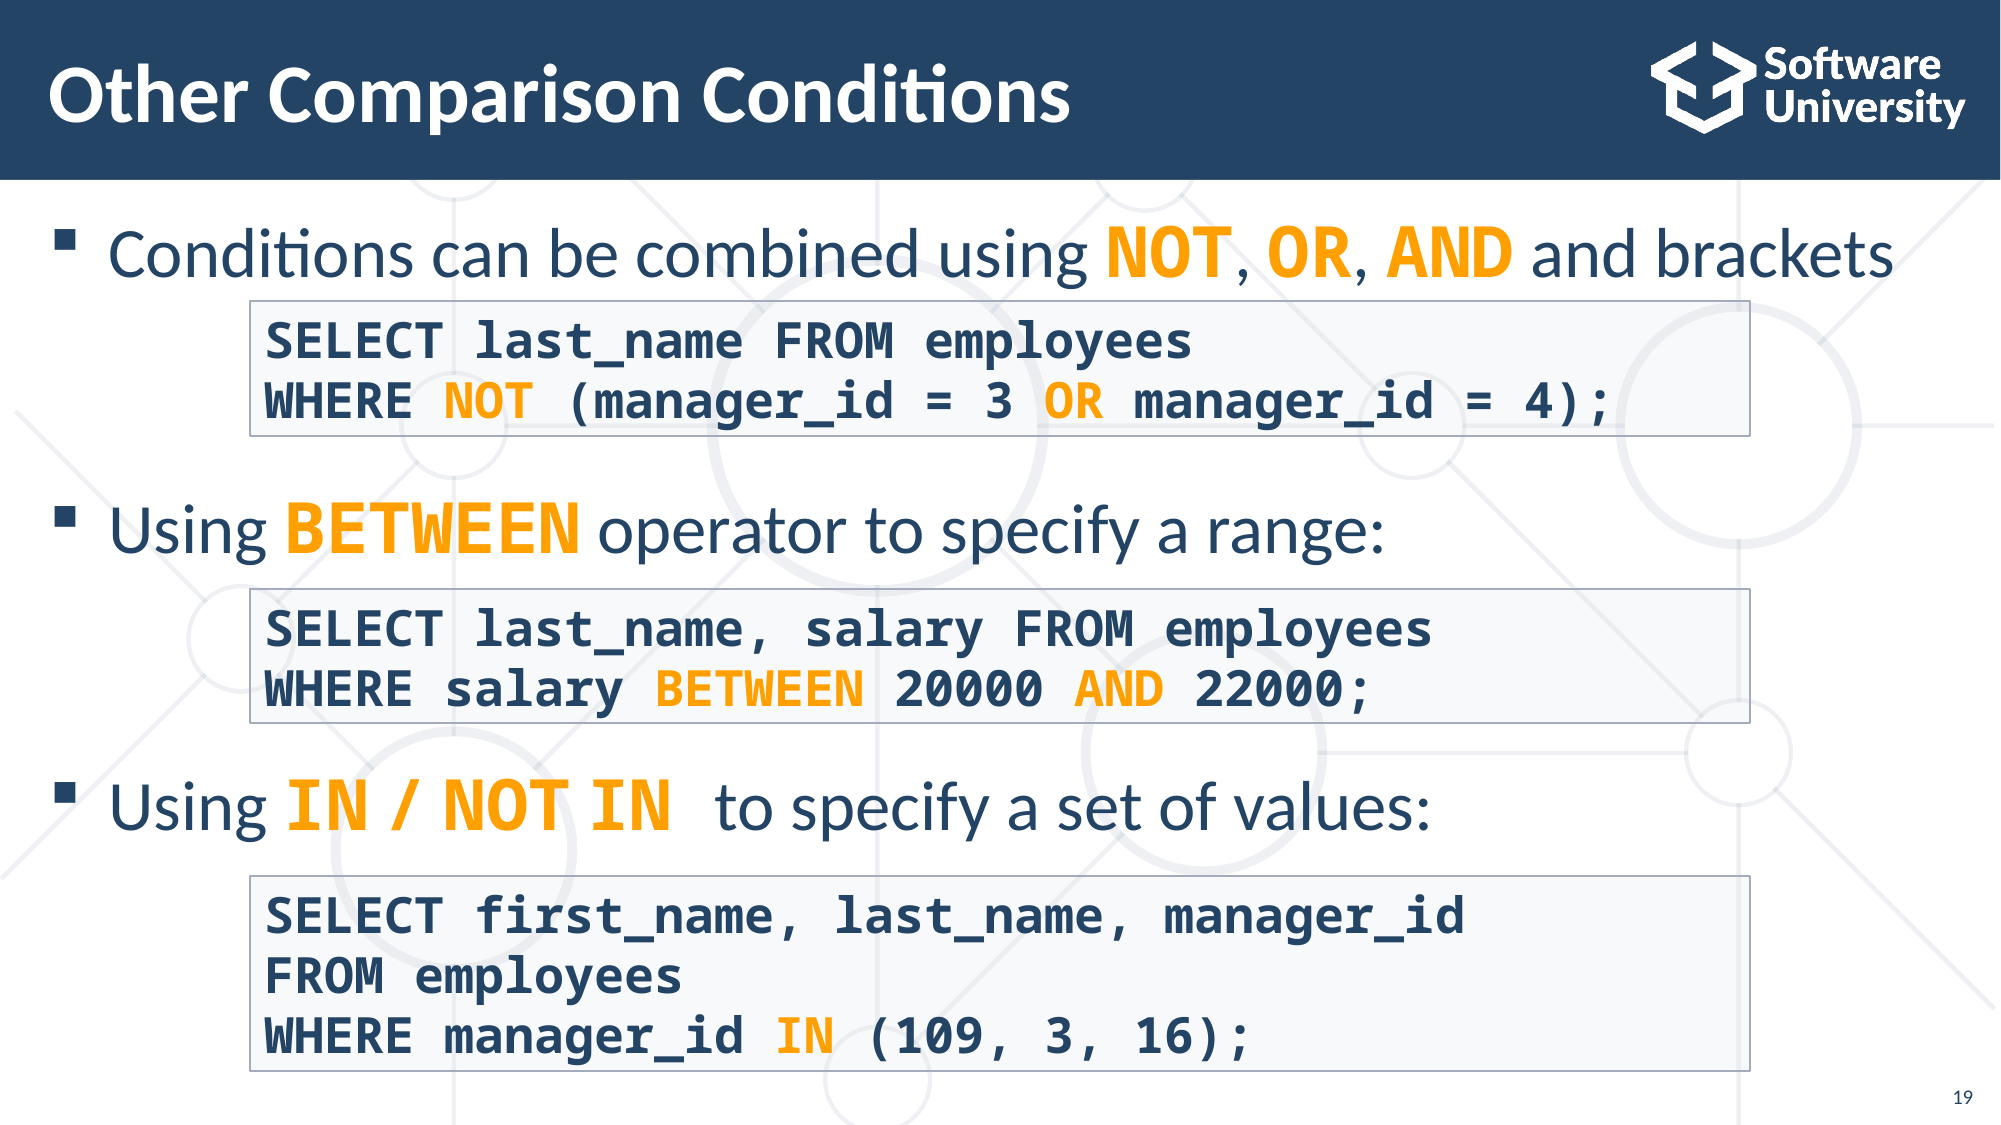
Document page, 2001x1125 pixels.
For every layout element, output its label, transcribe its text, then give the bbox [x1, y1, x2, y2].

list Conditions can be combined using NOT, OR, AND and brackets Using BETWEEN operator to specify a range: Using IN / NOT IN to specify a set of values: [31, 196, 1970, 1104]
text_box SELECT last_name, salary FROM employees WHERE salary BETWEEN 20000 AND 22000; [249, 588, 1750, 724]
text_box SELECT last_name FROM employees WHERE NOT (manager_id = 3 OR manager_id = 4); [249, 301, 1750, 436]
title Other Comparison Conditions [31, 16, 1625, 162]
text_box SELECT first_name, last_name, manager_id FROM employees WHERE manager_id IN (109, 3, 16); [249, 876, 1750, 1071]
picture [1651, 41, 1966, 134]
slide_number 19 [1927, 1067, 1989, 1117]
